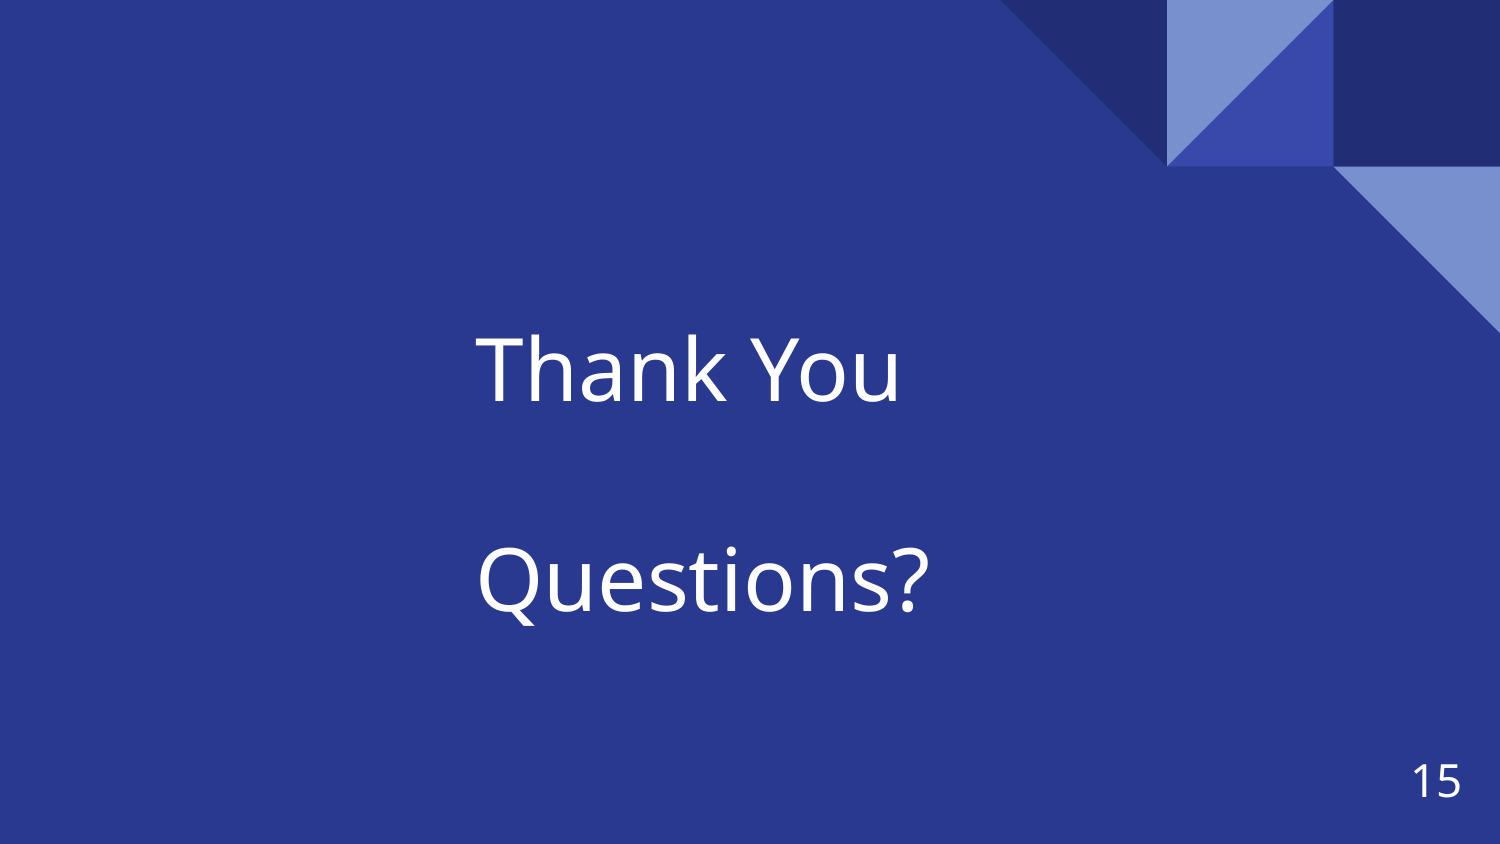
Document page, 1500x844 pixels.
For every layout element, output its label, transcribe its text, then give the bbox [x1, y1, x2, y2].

slide_number 15 [1387, 746, 1478, 812]
title Thank You Questions? [460, 290, 1177, 653]
